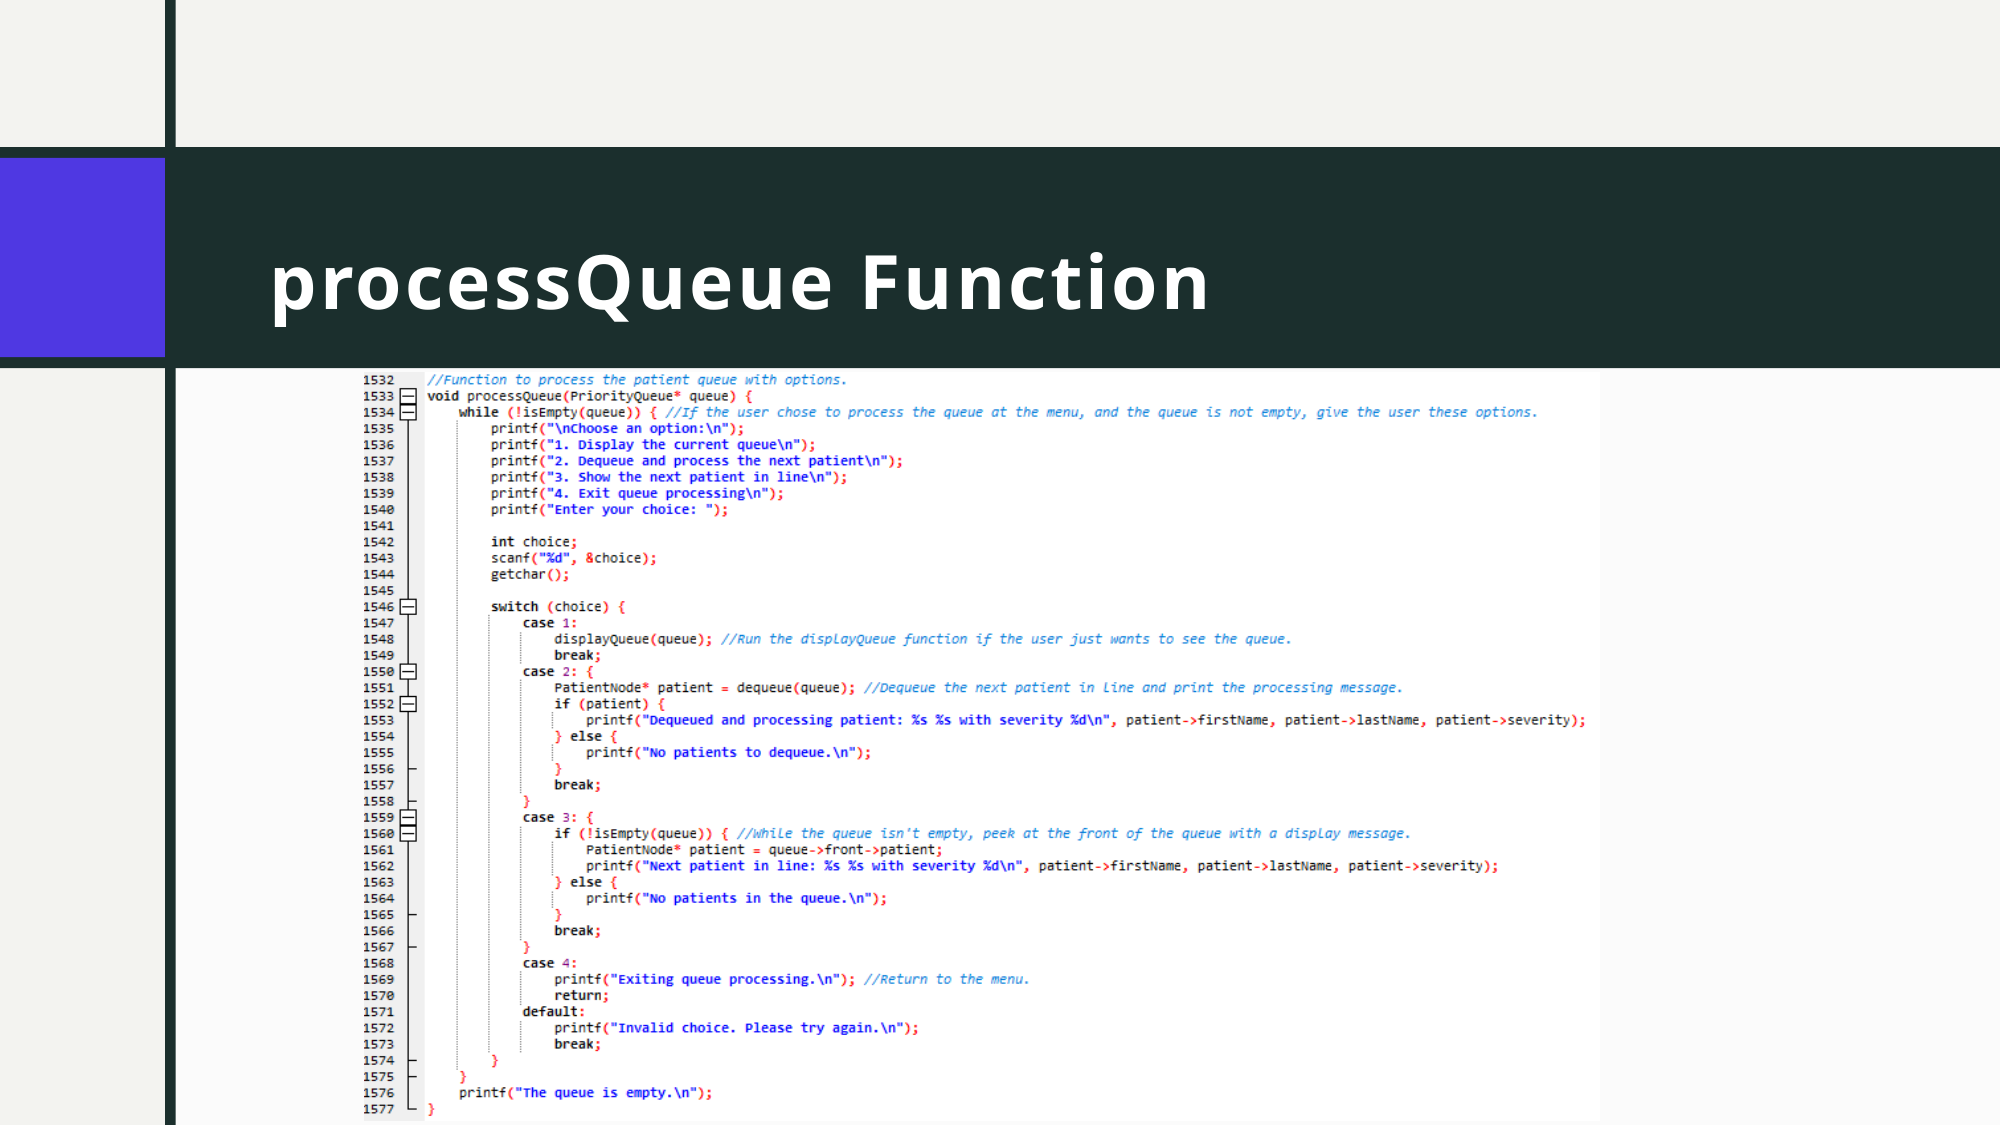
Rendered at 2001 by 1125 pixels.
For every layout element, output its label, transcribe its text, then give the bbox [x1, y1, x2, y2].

text_box [0, 358, 164, 369]
title processQueue Function [251, 171, 1895, 341]
text_box [0, 146, 164, 157]
text_box [0, 157, 164, 358]
text_box [177, 369, 2000, 1125]
text_box [0, 369, 164, 1125]
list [363, 372, 1601, 1121]
text_box [0, 0, 164, 146]
text_box [164, 0, 177, 1125]
text_box [177, 146, 2000, 369]
text_box [177, 0, 2000, 146]
